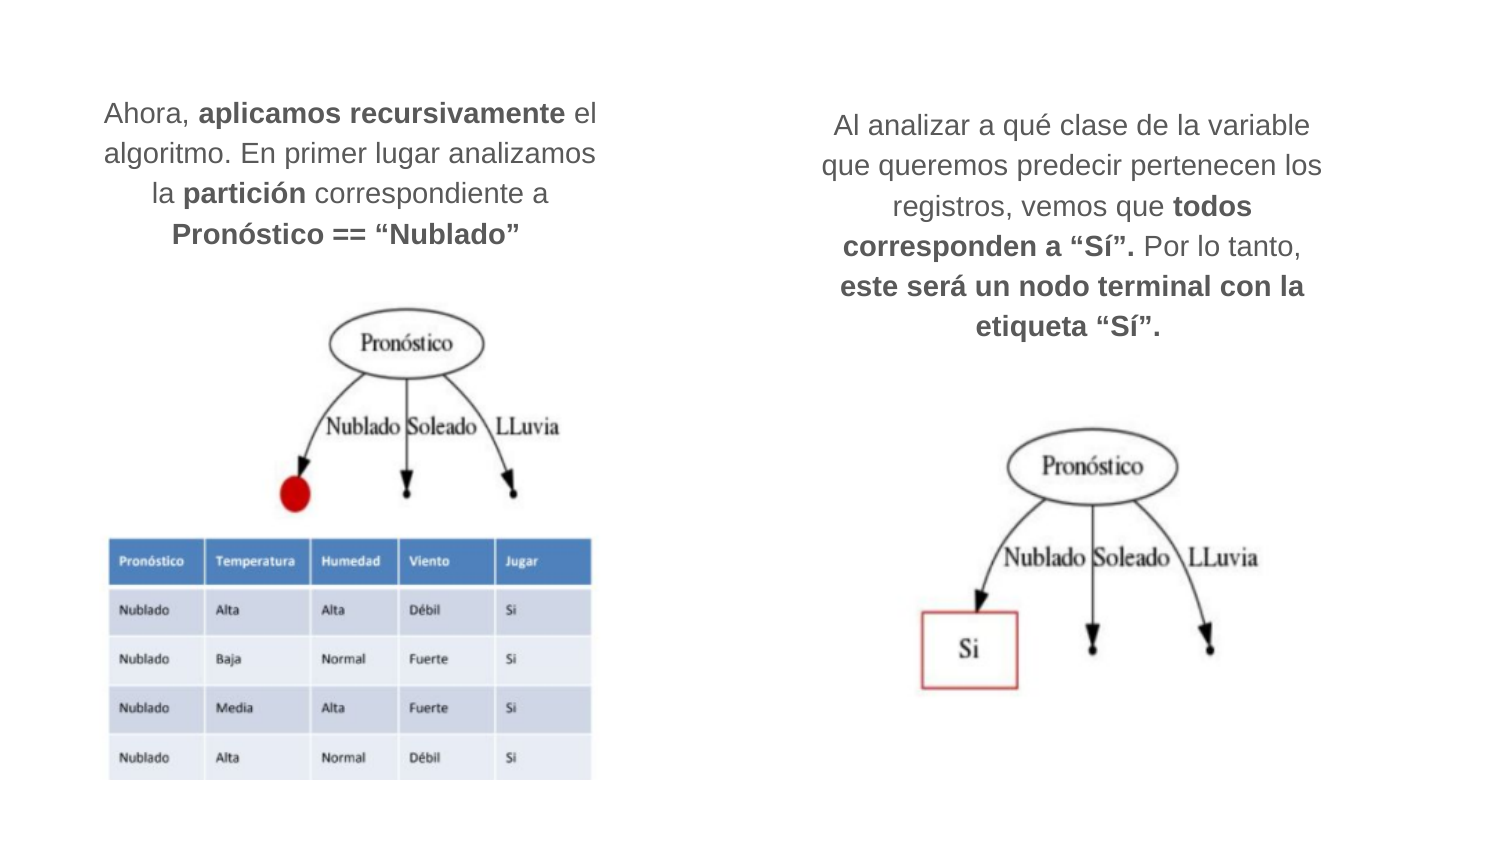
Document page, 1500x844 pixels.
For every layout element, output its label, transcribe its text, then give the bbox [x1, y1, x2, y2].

list Ahora, aplicamos recursivamente el algoritmo. En primer lugar analizamos la partición correspondiente a Pronóstico == “Nublado” [81, 73, 620, 467]
picture [98, 299, 603, 780]
list Al analizar a qué clase de la variable que queremos predecir pertenecen los registros, vemos que todos corresponden a “Sí”. Por lo tanto, este será un nodo terminal con la etiqueta “Sí”. [803, 85, 1342, 479]
picture [889, 406, 1298, 723]
